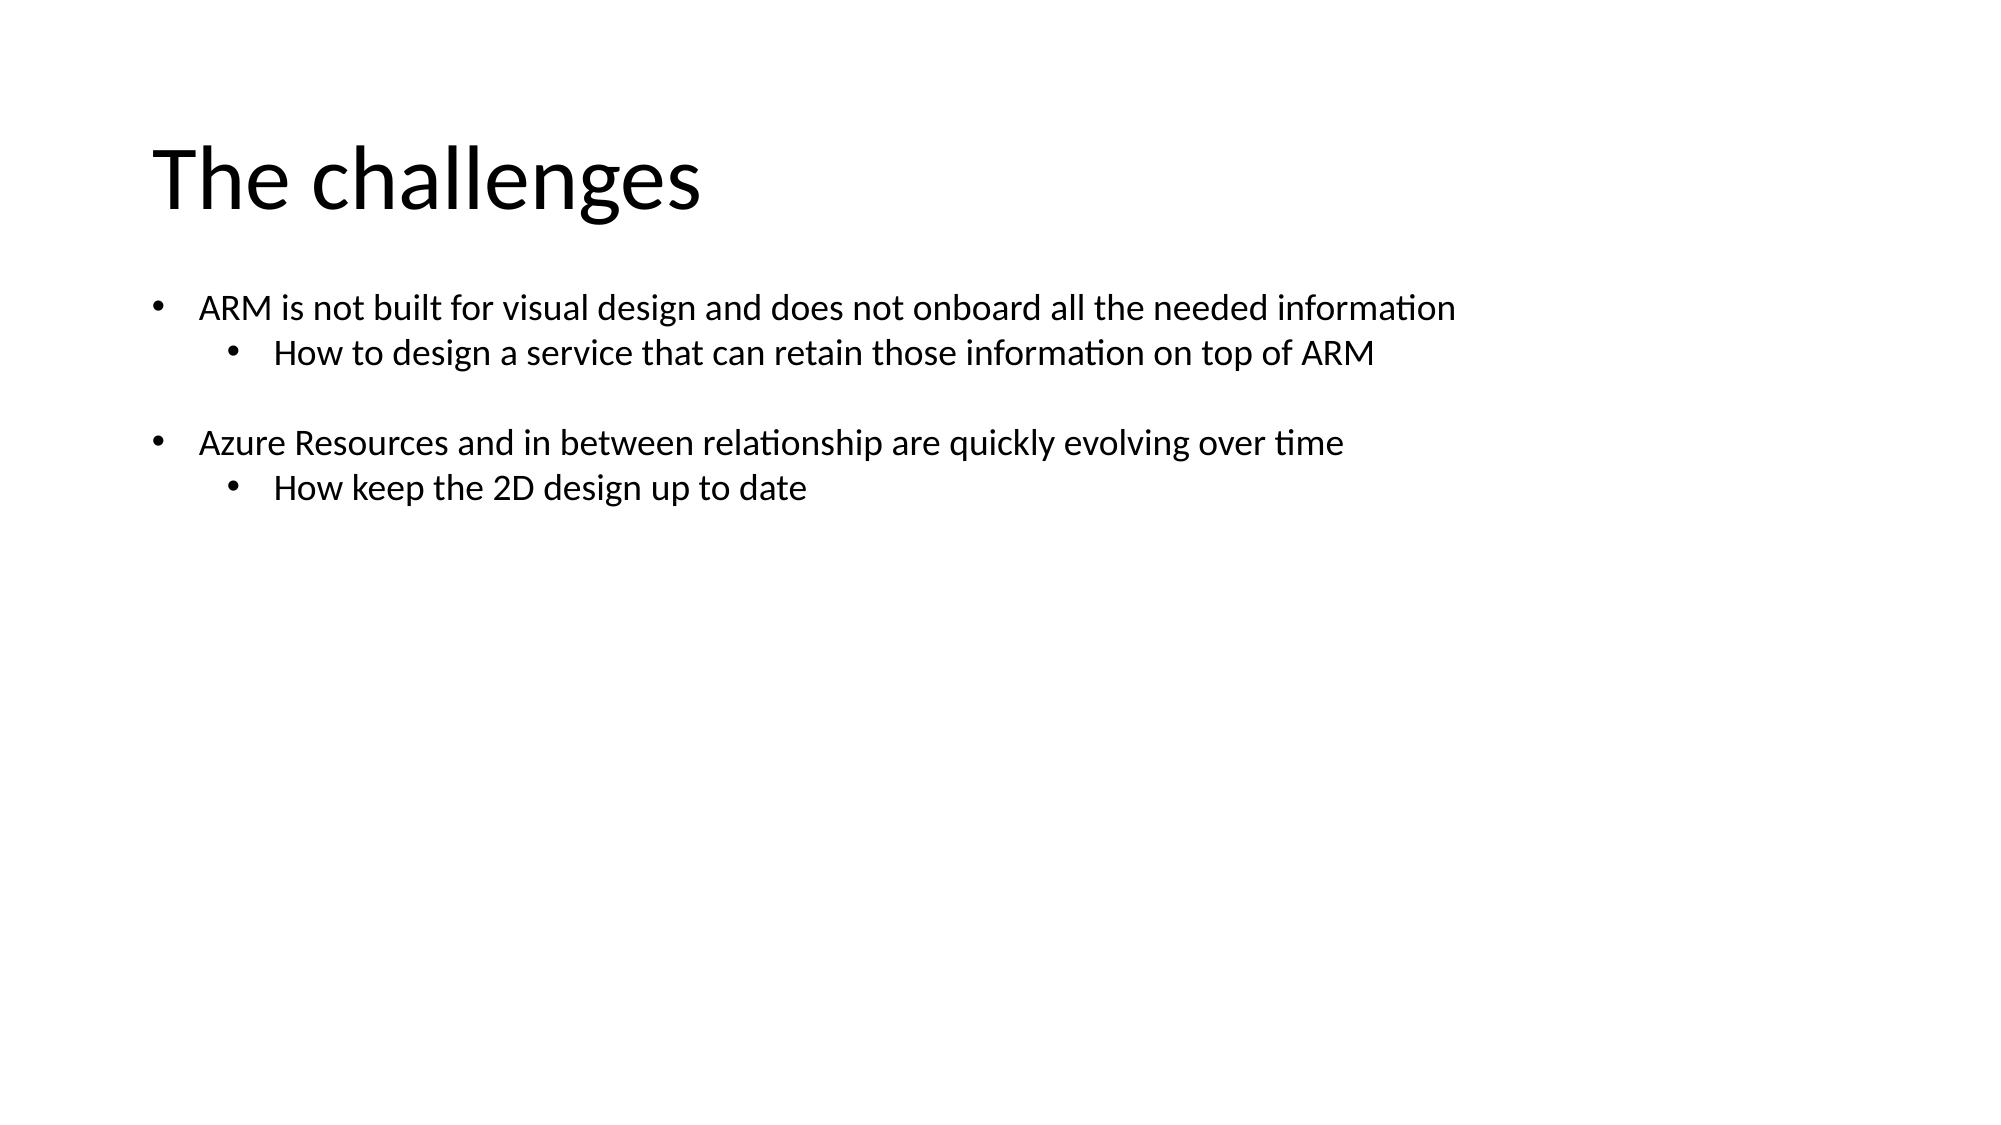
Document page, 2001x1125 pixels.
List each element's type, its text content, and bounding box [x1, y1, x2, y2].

text_box ARM is not built for visual design and does not onboard all the needed information How to design a service that can retain those information on top of ARM Azure Resources and in between relationship are quickly evolving over time How keep the 2D design up to date [137, 275, 1665, 561]
title The challenges [137, 59, 1863, 278]
